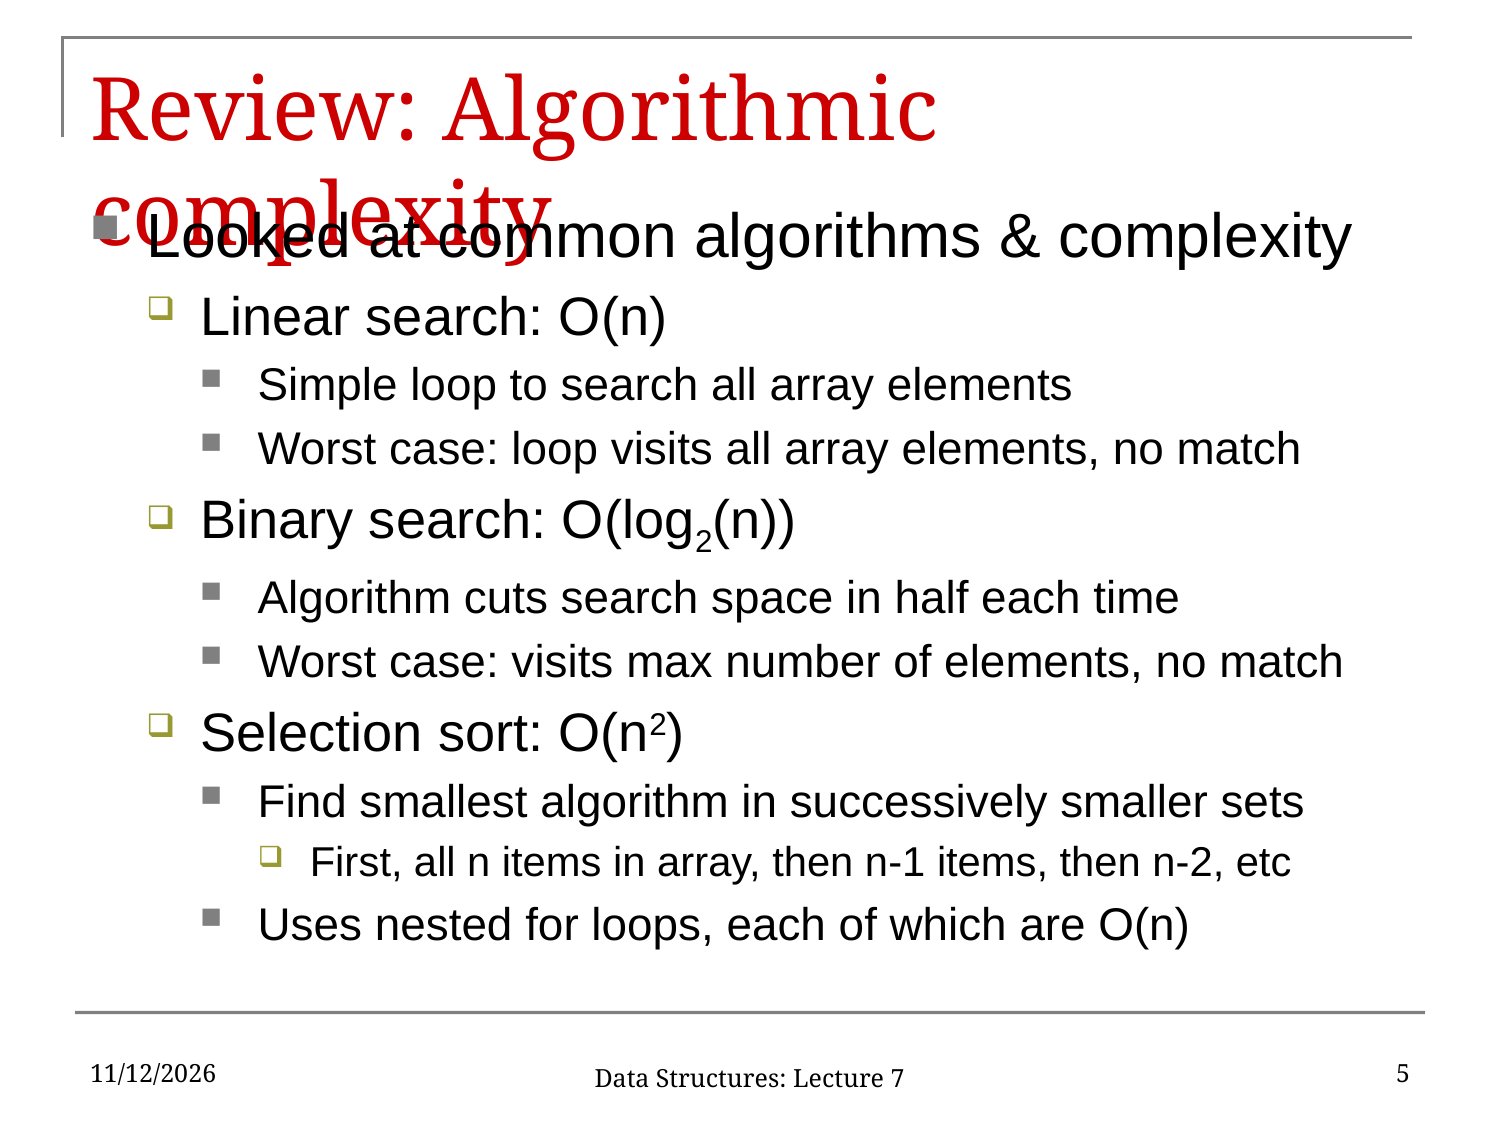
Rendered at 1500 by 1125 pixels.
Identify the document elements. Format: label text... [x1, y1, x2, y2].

footer Data Structures: Lecture 7 [512, 1024, 988, 1101]
slide_number 5 [1074, 1023, 1426, 1100]
title Review: Algorithmic complexity [75, 45, 1425, 163]
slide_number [74, 1023, 426, 1100]
list Looked at common algorithms & complexity Linear search: O(n) Simple loop to search all array elements Worst case: loop visits all array elements, no match Binary search: O(log2(n)) Algorithm cuts search space in half each time Worst case: visits max number of elements, no match Selection sort: O(n2) Find smallest algorithm in successively smaller sets First, all n items in array, then n-1 items, then n-2, etc Uses nested for loops, each of which are O(n) [75, 187, 1425, 1006]
